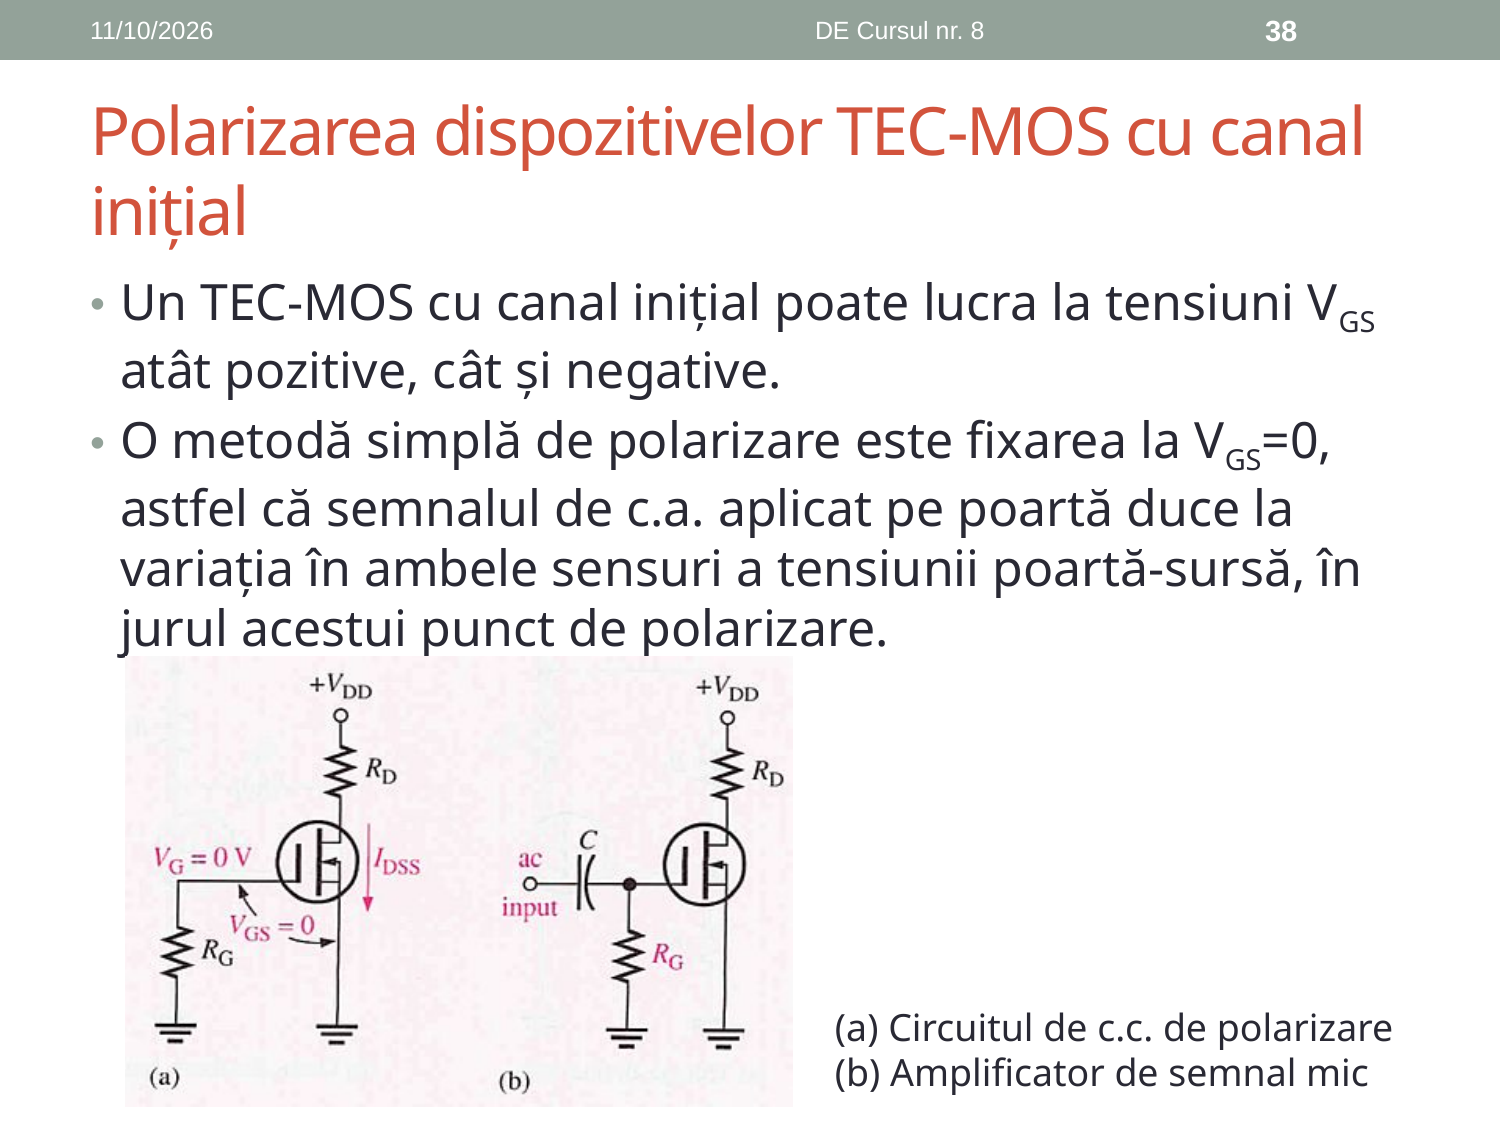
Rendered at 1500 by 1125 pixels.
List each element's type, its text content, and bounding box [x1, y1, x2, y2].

footer DE Cursul nr. 8 [562, 3, 1238, 57]
text_box (a) Circuitul de c.c. de polarizare (b) Amplificator de semnal mic [820, 997, 1421, 1102]
slide_number 38 [1250, 3, 1425, 57]
title Polarizarea dispozitivelor TEC-MOS cu canal inițial [75, 87, 1425, 250]
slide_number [75, 3, 550, 57]
picture [124, 655, 793, 1107]
list Un TEC-MOS cu canal inițial poate lucra la tensiuni VGS atât pozitive, cât și negative. O metodă simplă de polarizare este fixarea la VGS=0, astfel că semnalul de c.a. aplicat pe poartă duce la variația în ambele sensuri a tensiunii poartă-sursă, în jurul acestui punct de polarizare. [75, 262, 1425, 1063]
